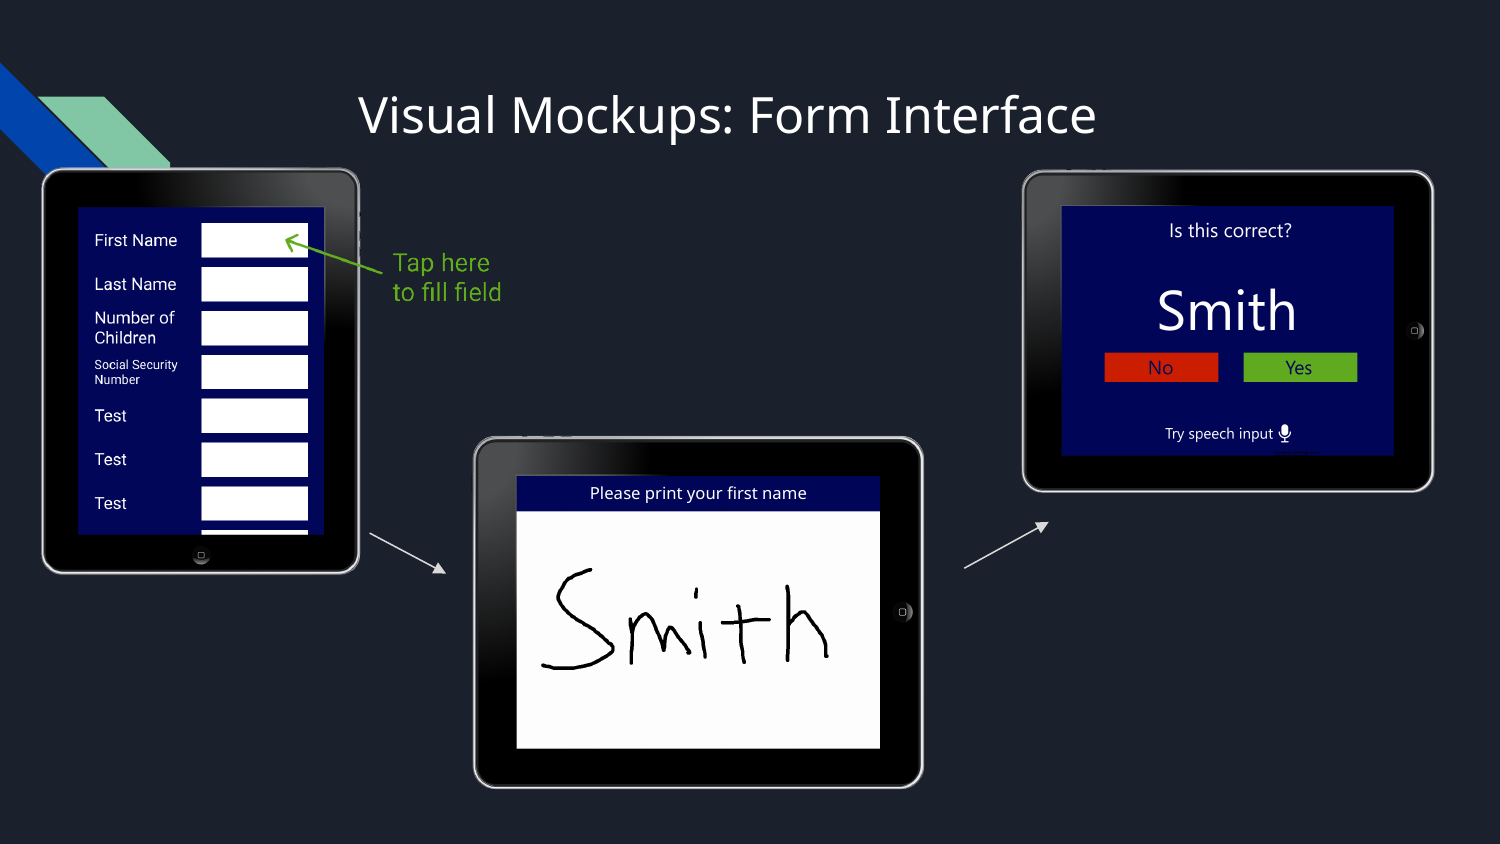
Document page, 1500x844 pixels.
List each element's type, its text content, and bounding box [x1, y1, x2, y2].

picture [30, 157, 964, 818]
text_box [964, 521, 1050, 569]
title Visual Mockups: Form Interface [88, 64, 1368, 215]
picture [991, 141, 1465, 526]
